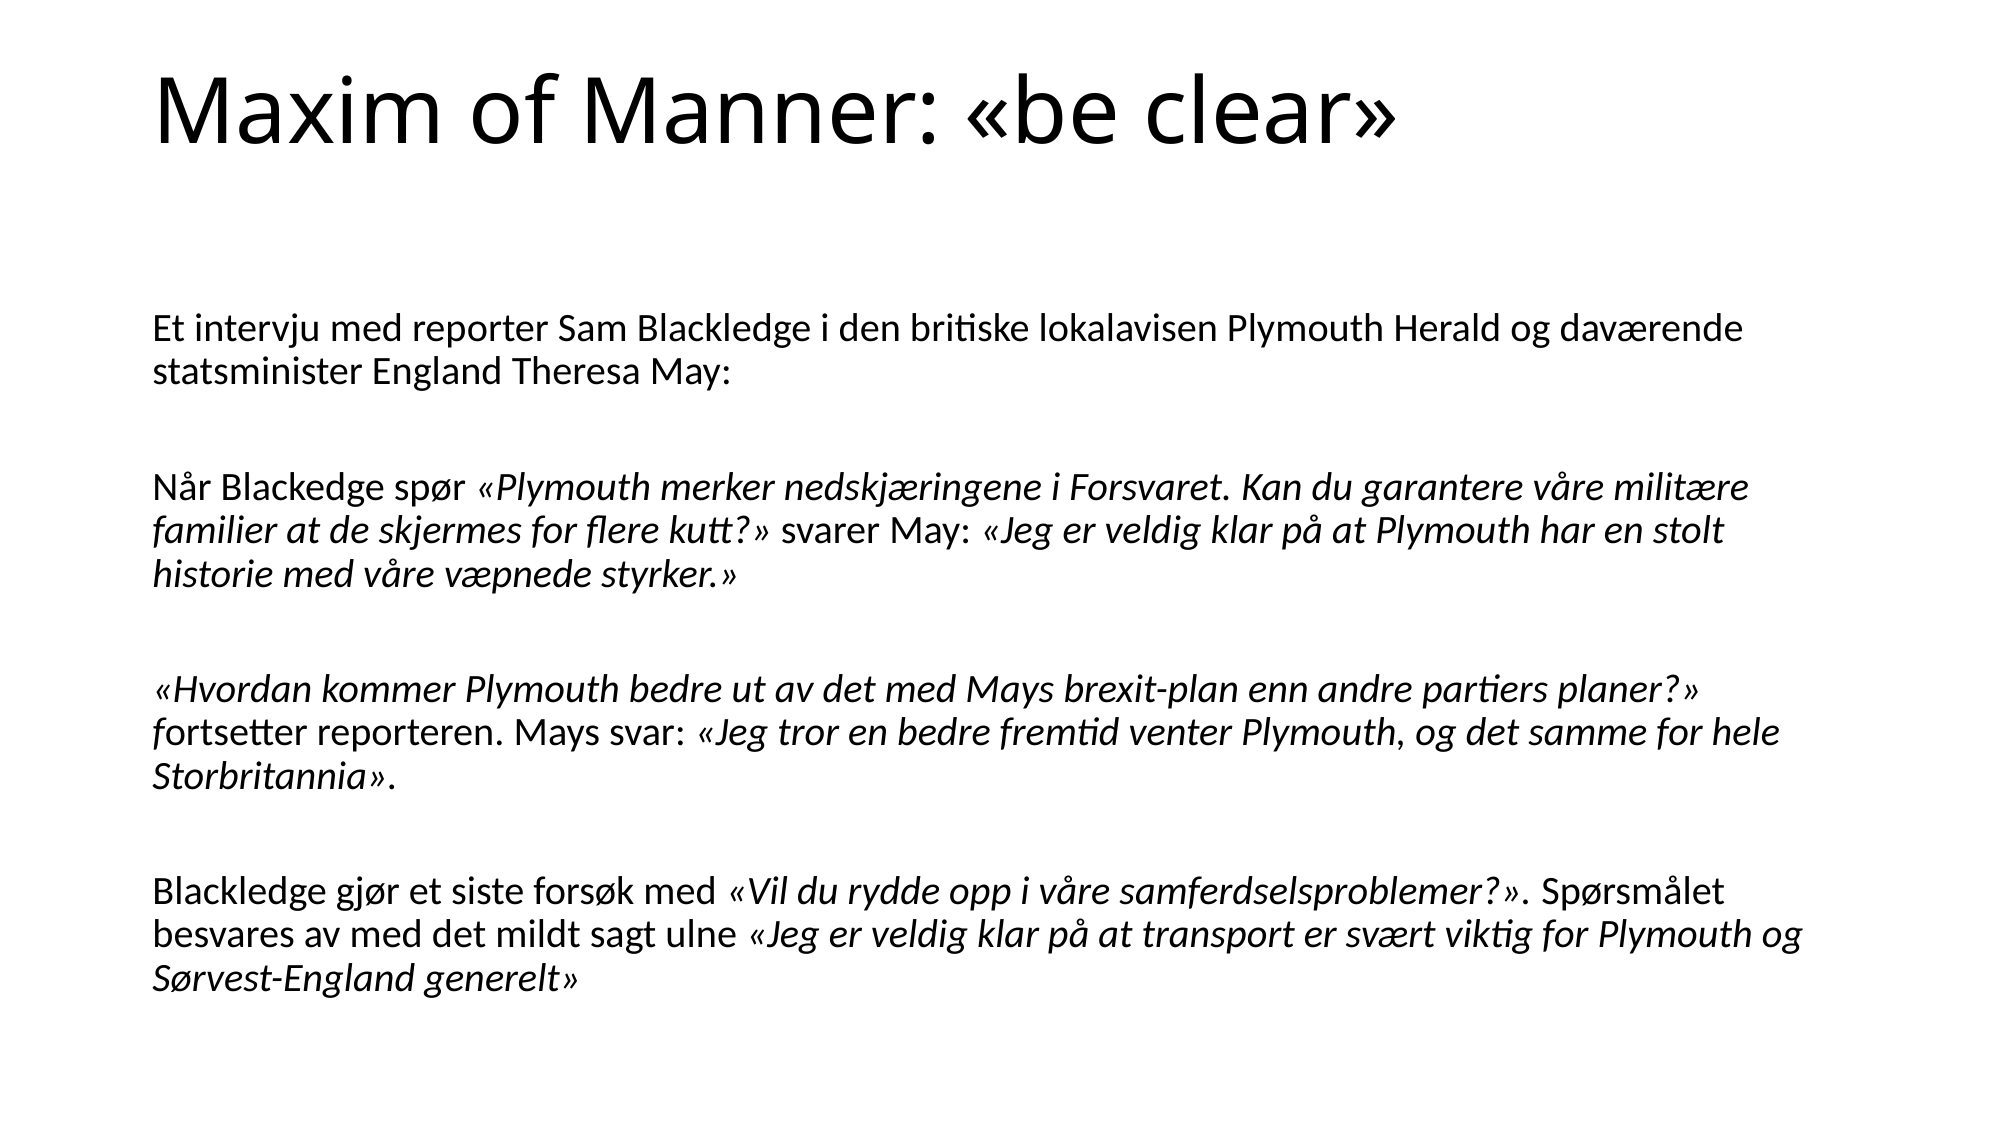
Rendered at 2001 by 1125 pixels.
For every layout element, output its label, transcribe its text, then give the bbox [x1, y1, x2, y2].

title Maxim of Manner: «be clear» [137, 59, 1863, 278]
list Et intervju med reporter Sam Blackledge i den britiske lokalavisen Plymouth Herald og daværende statsminister England Theresa May: Når Blackedge spør «Plymouth merker nedskjæringene i Forsvaret. Kan du garantere våre militære familier at de skjermes for flere kutt?» svarer May: «Jeg er veldig klar på at Plymouth har en stolt historie med våre væpnede styrker.» «Hvordan kommer Plymouth bedre ut av det med Mays brexit-plan enn andre partiers planer?» fortsetter reporteren. Mays svar: «Jeg tror en bedre fremtid venter Plymouth, og det samme for hele Storbritannia». Blackledge gjør et siste forsøk med «Vil du rydde opp i våre samferdselsproblemer?». Spørsmålet besvares av med det mildt sagt ulne «Jeg er veldig klar på at transport er svært viktig for Plymouth og Sørvest-England generelt» [137, 299, 1863, 1014]
